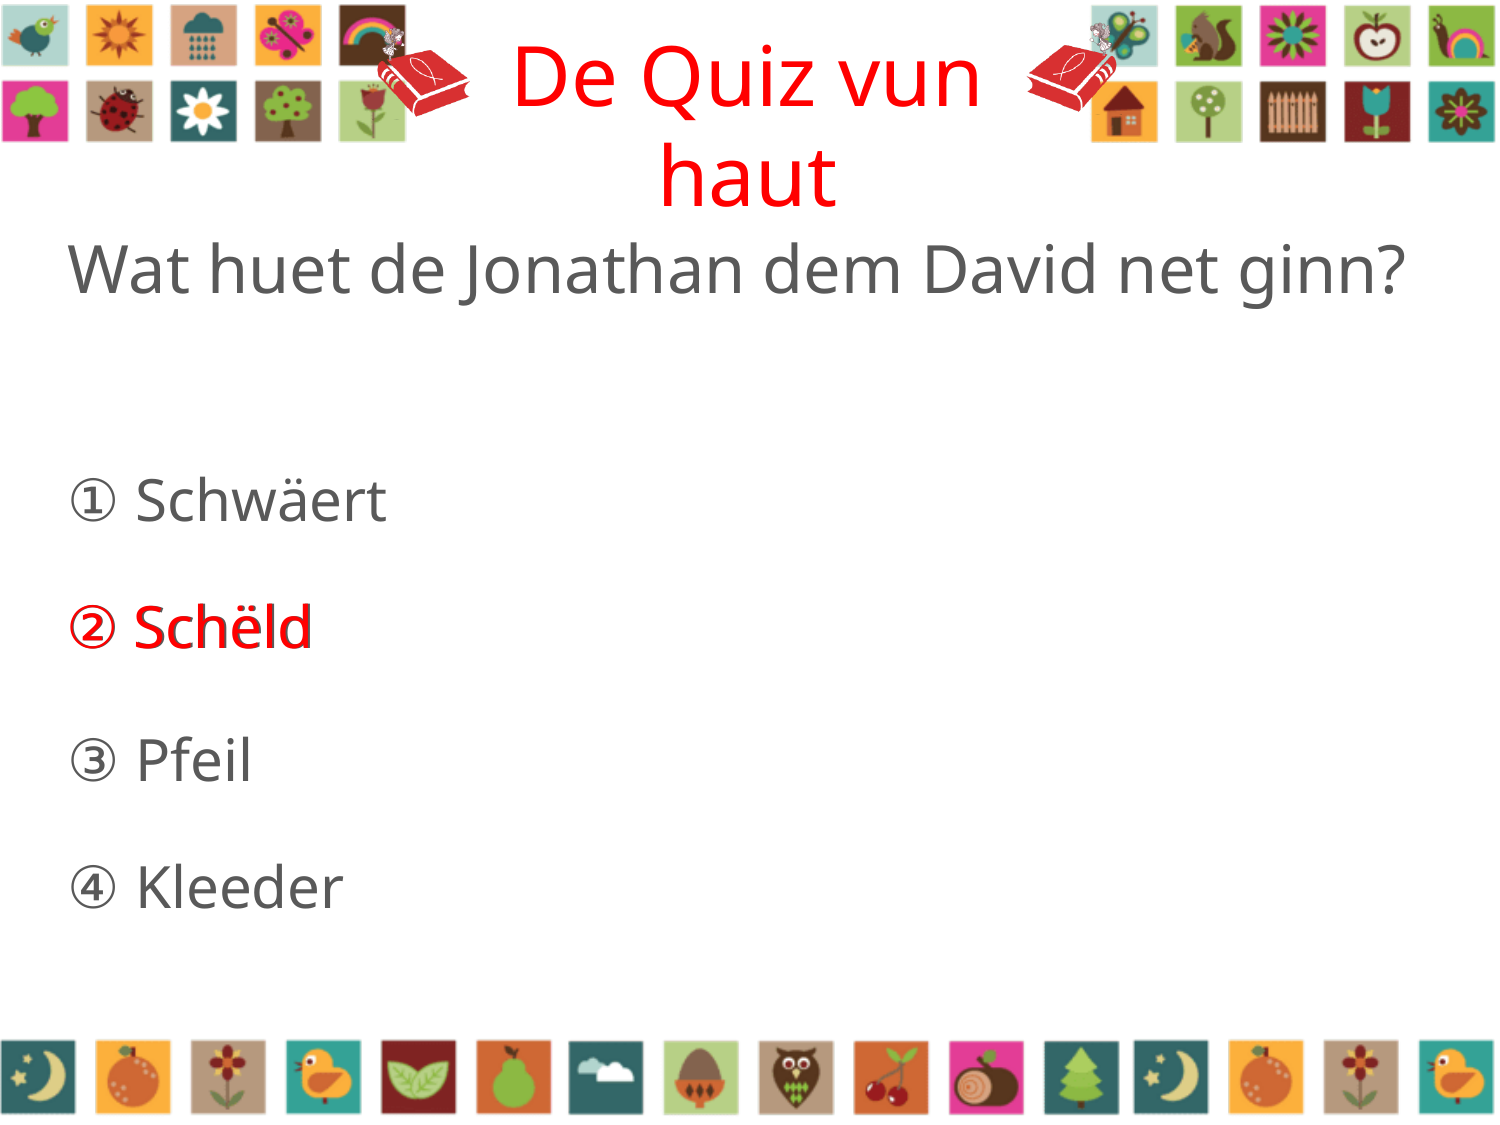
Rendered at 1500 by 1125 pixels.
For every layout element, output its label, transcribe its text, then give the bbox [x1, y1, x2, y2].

text_box Wat huet de Jonathan dem David net ginn? [53, 219, 1436, 315]
text_box ① Schwäert [53, 456, 1436, 541]
picture [0, 3, 502, 150]
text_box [0, 1028, 1500, 1118]
text_box ④ Kleeder [53, 842, 1483, 928]
text_box De Quiz vun haut [414, 16, 1080, 219]
text_box ③ Pfeil [53, 716, 1483, 801]
text_box ② Schëld [51, 582, 1481, 668]
picture [995, 3, 1500, 150]
